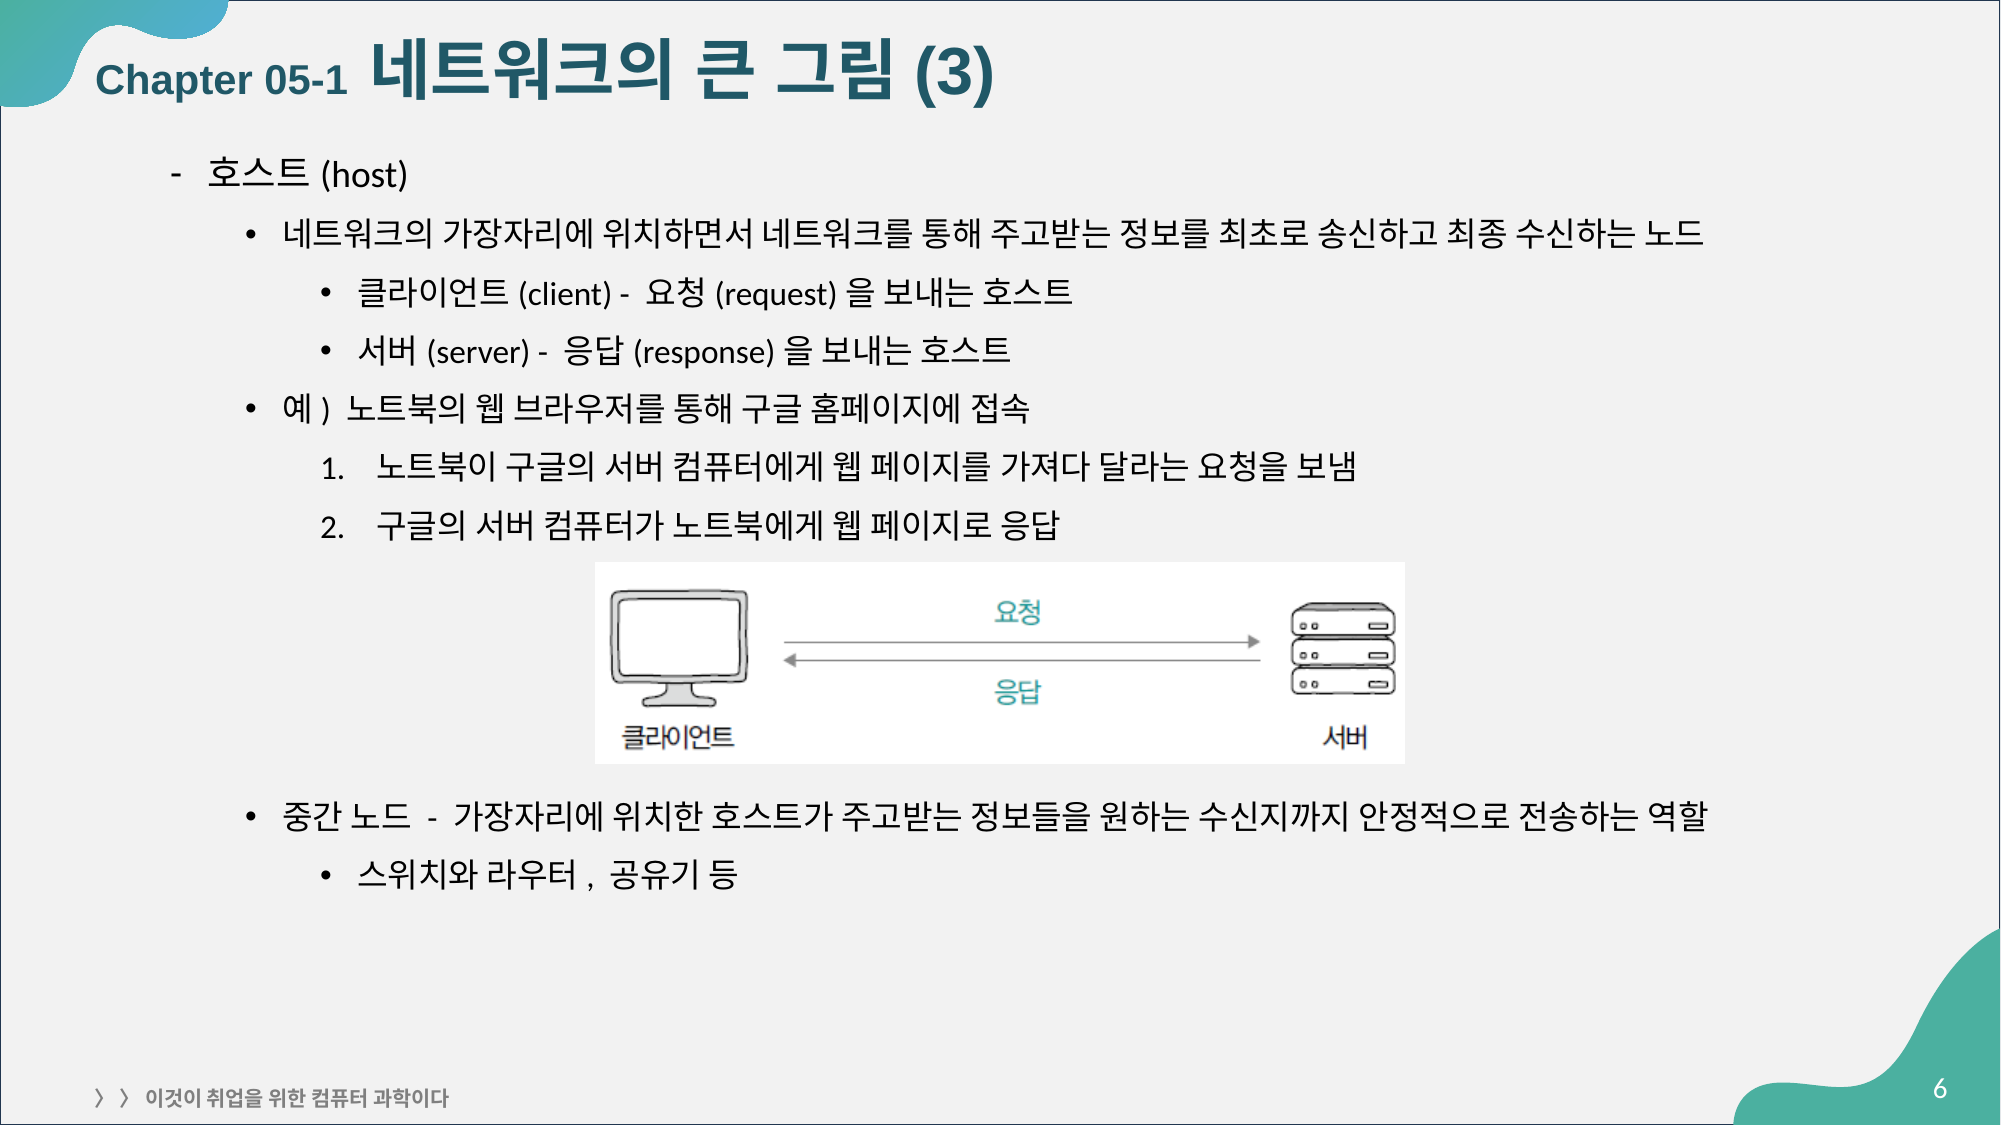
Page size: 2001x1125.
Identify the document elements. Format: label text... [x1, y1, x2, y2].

list 호스트(host) 네트워크의 가장자리에 위치하면서 네트워크를 통해 주고받는 정보를 최초로 송신하고 최종 수신하는 노드 클라이언트(client) - 요청(request)을 보내는 호스트 서버(server) - 응답(response)을 보내는 호스트 예) 노트북의 웹 브라우저를 통해 구글 홈페이지에 접속 노트북이 구글의 서버 컴퓨터에게 웹 페이지를 가져다 달라는 요청을 보냄 구글의 서버 컴퓨터가 노트북에게 웹 페이지로 응답 중간 노드 - 가장자리에 위치한 호스트가 주고받는 정보들을 원하는 수신지까지 안정적으로 전송하는 역할 스위치와 라우터, 공유기 등 [79, 133, 1931, 1035]
picture [595, 562, 1405, 764]
footer 〉 〉 이것이 취업을 위한 컴퓨터 과학이다 [79, 1078, 755, 1114]
title Chapter 05-1 네트워크의 큰 그림(3) [79, 17, 1931, 128]
slide_number ‹#› [1917, 1061, 1984, 1122]
